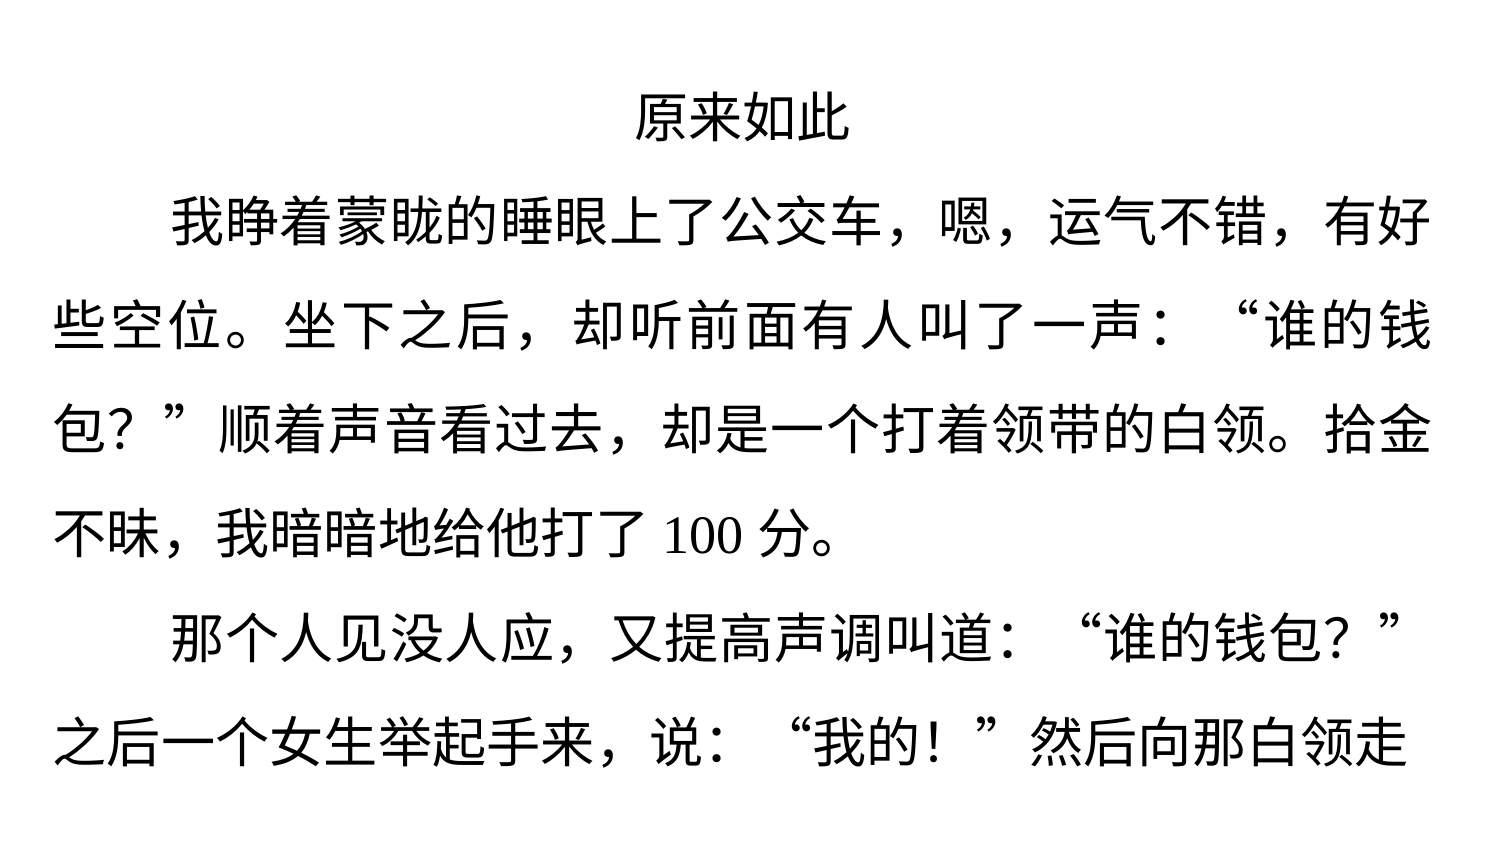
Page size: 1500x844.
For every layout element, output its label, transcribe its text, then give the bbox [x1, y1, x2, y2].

text_box 原来如此 我睁着蒙眬的睡眼上了公交车，嗯，运气不错，有好些空位。坐下之后，却听前面有人叫了一声：“谁的钱包？”顺着声音看过去，却是一个打着领带的白领。拾金不昧，我暗暗地给他打了100分。 那个人见没人应，又提高声调叫道：“谁的钱包？”之后一个女生举起手来，说：“我的！”然后向那白领走 [38, 36, 1448, 781]
